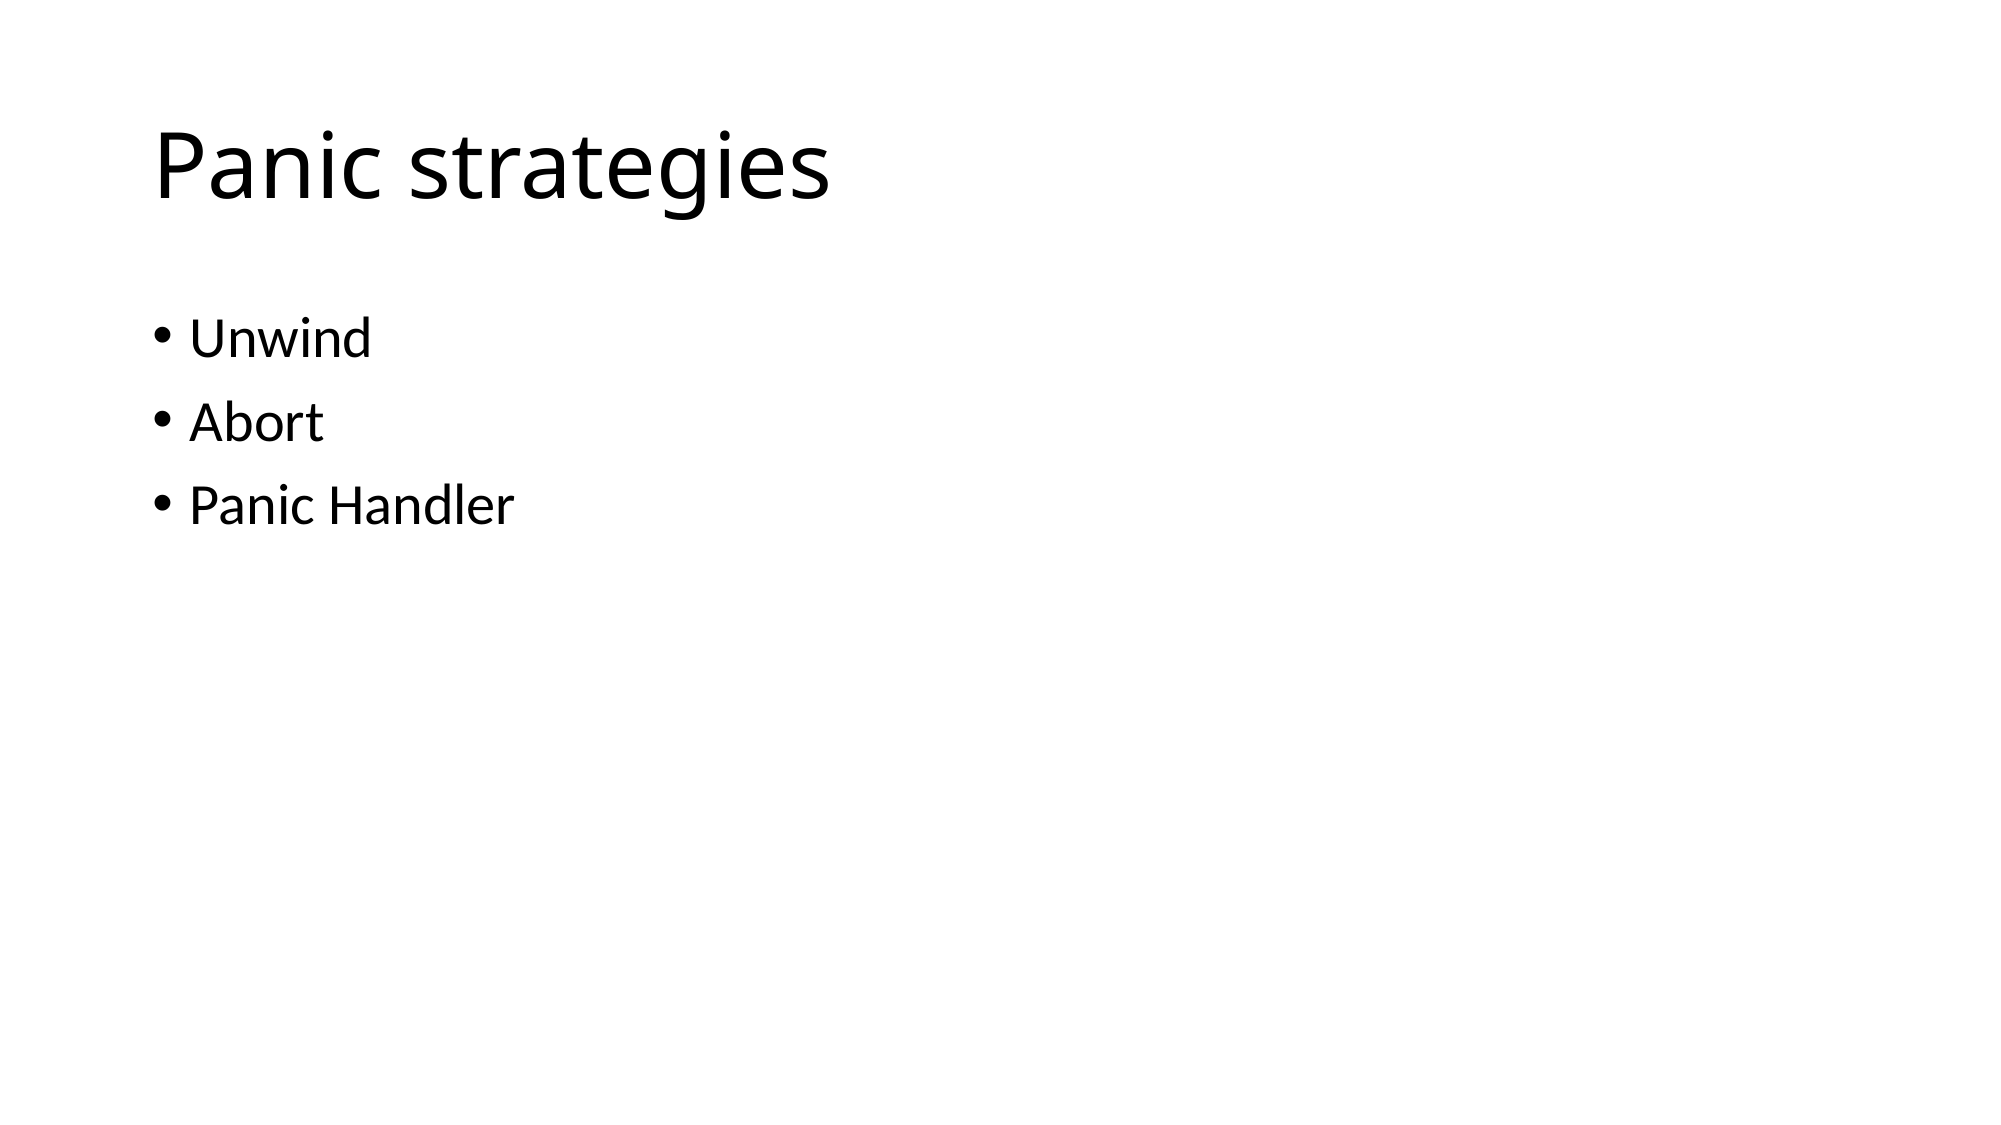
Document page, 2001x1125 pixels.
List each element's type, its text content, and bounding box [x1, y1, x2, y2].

title Panic strategies [137, 59, 1863, 278]
list Unwind Abort Panic Handler [137, 299, 1863, 1014]
